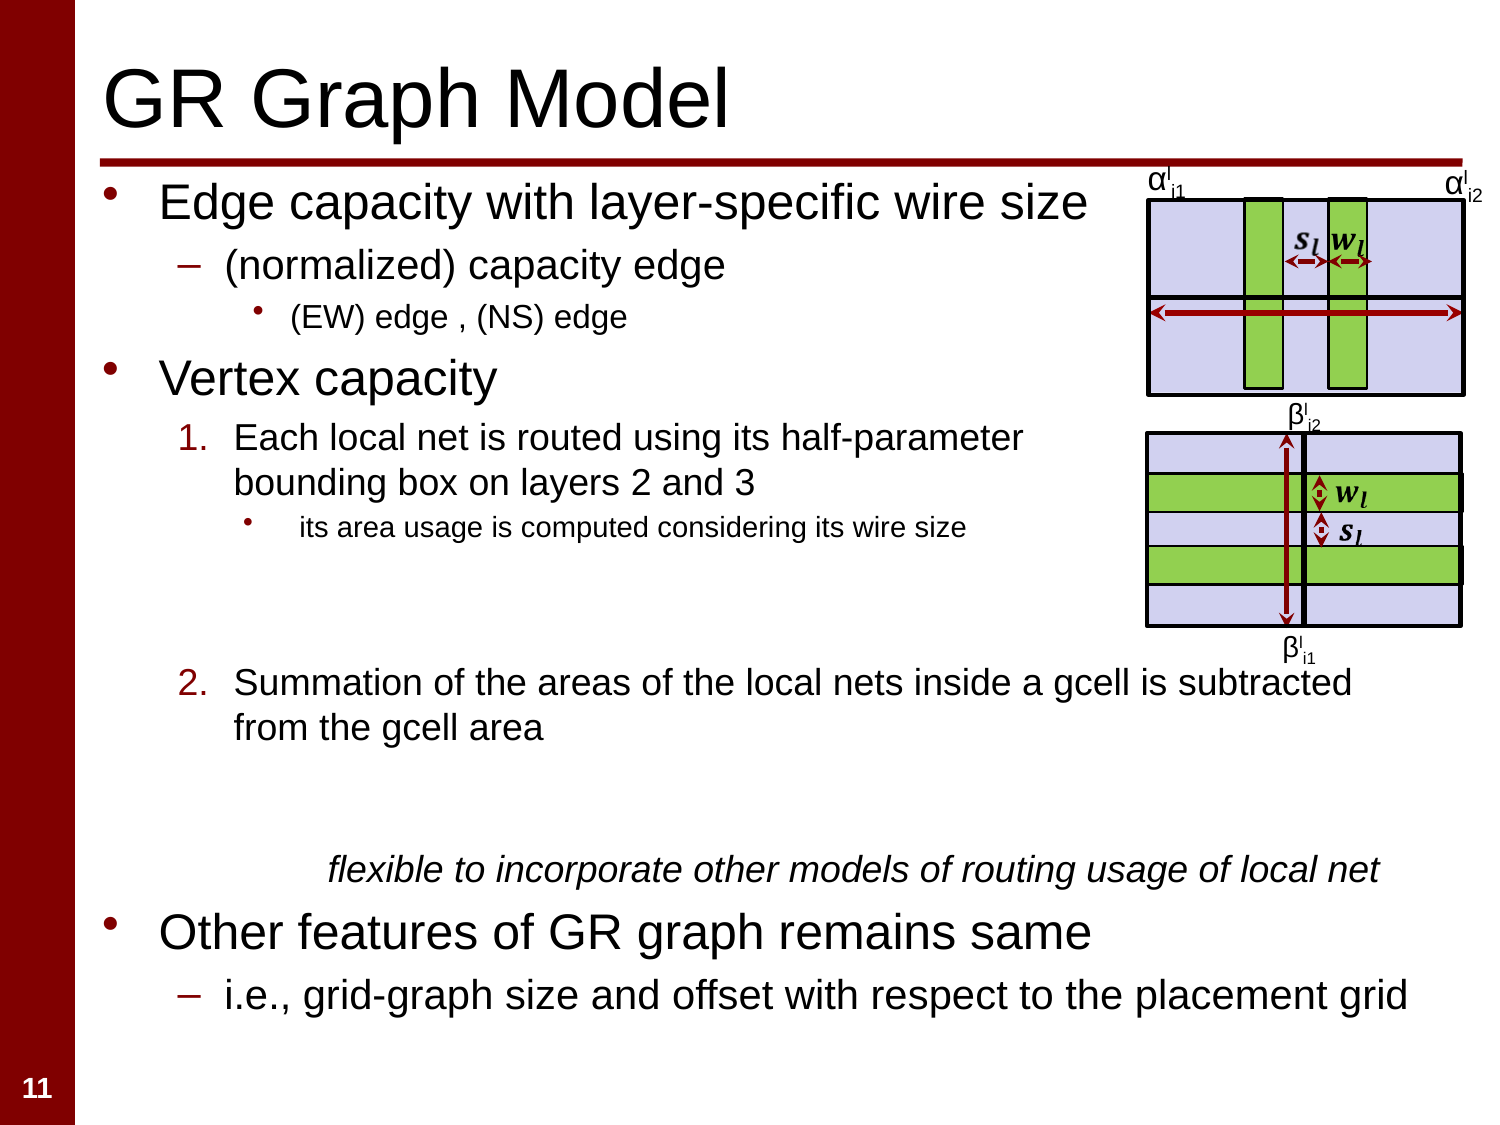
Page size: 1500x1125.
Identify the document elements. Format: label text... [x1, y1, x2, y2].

title GR Graph Model [87, 12, 1463, 175]
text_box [1147, 404, 1463, 672]
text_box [1130, 149, 1500, 396]
